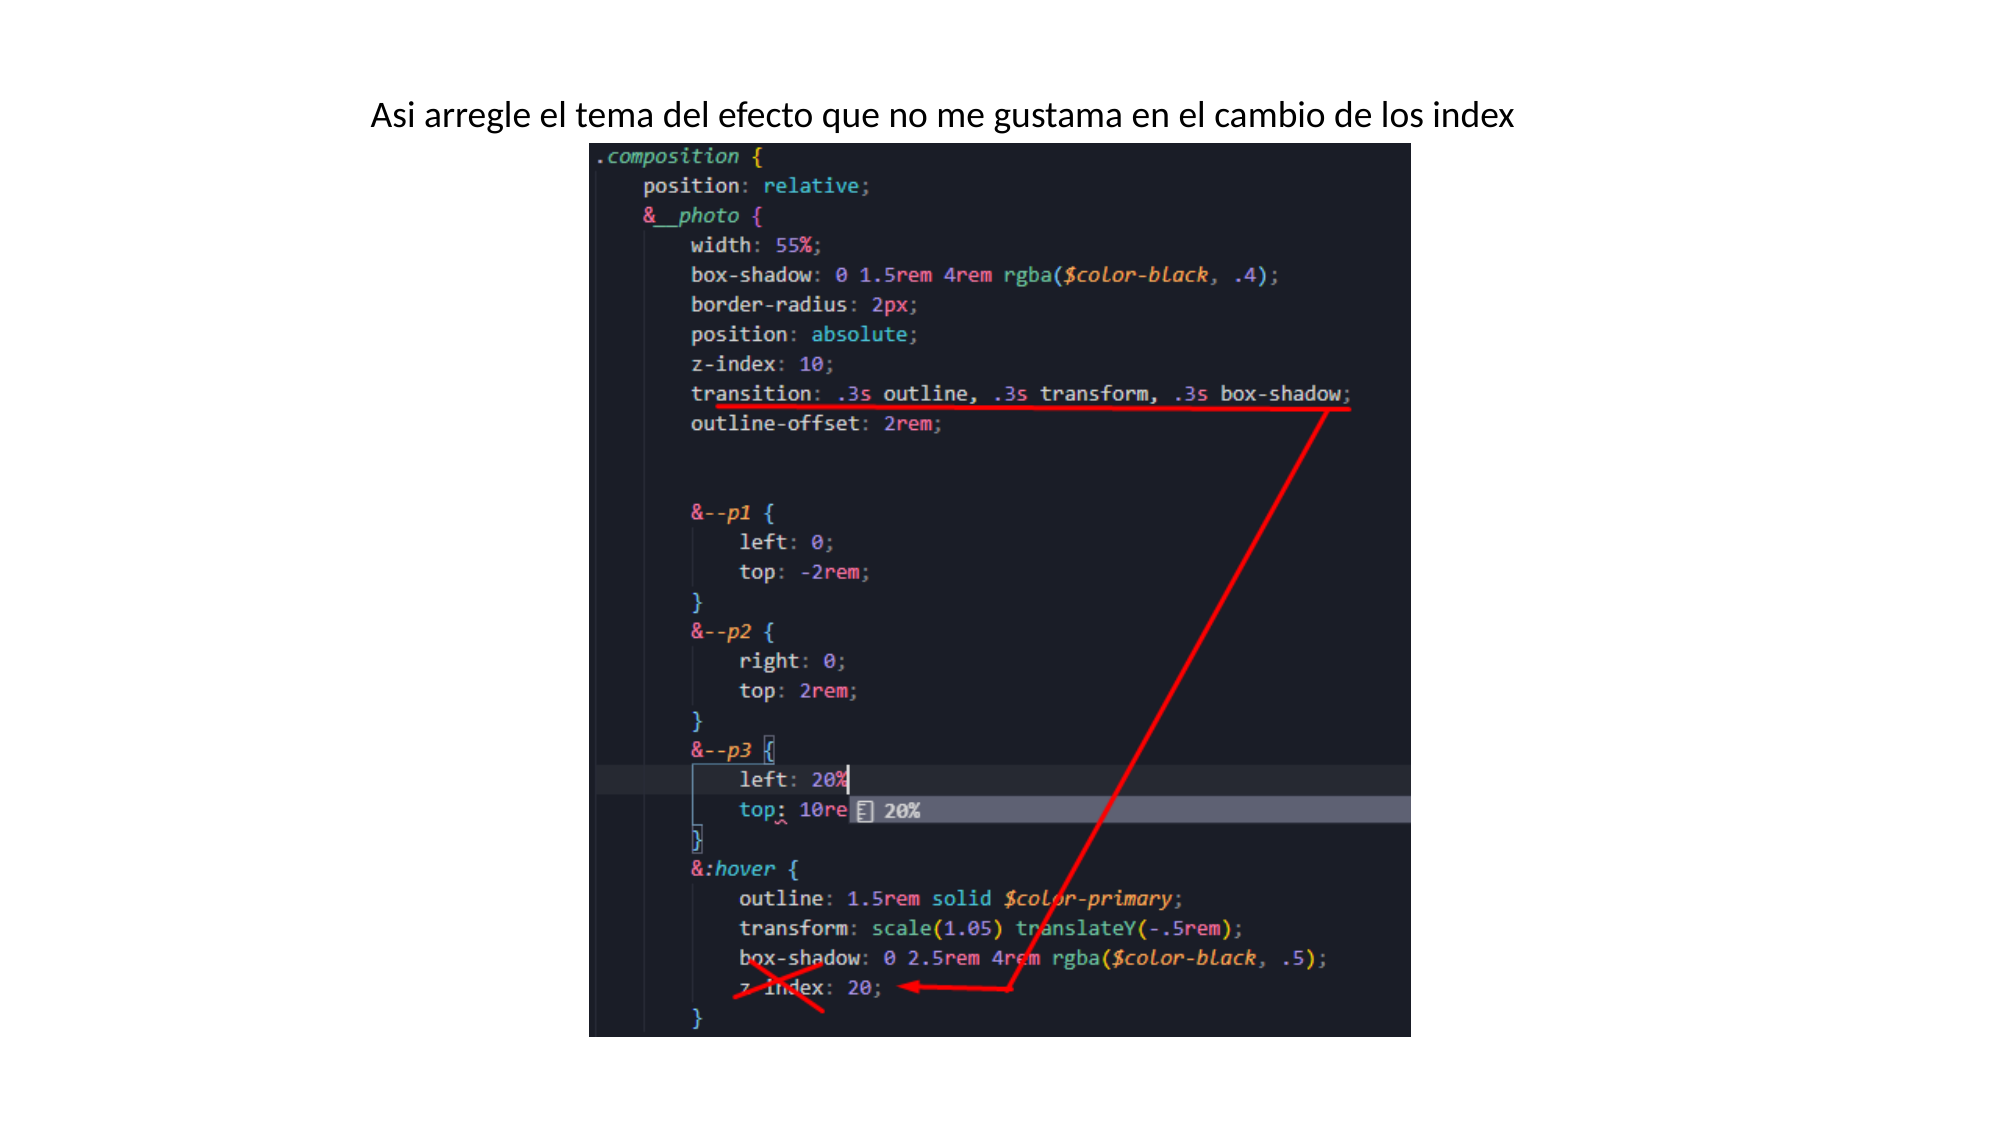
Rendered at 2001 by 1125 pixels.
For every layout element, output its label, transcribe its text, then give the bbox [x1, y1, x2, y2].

picture [589, 143, 1411, 1037]
text_box Asi arregle el tema del efecto que no me gustama en el cambio de los index [355, 83, 1532, 143]
